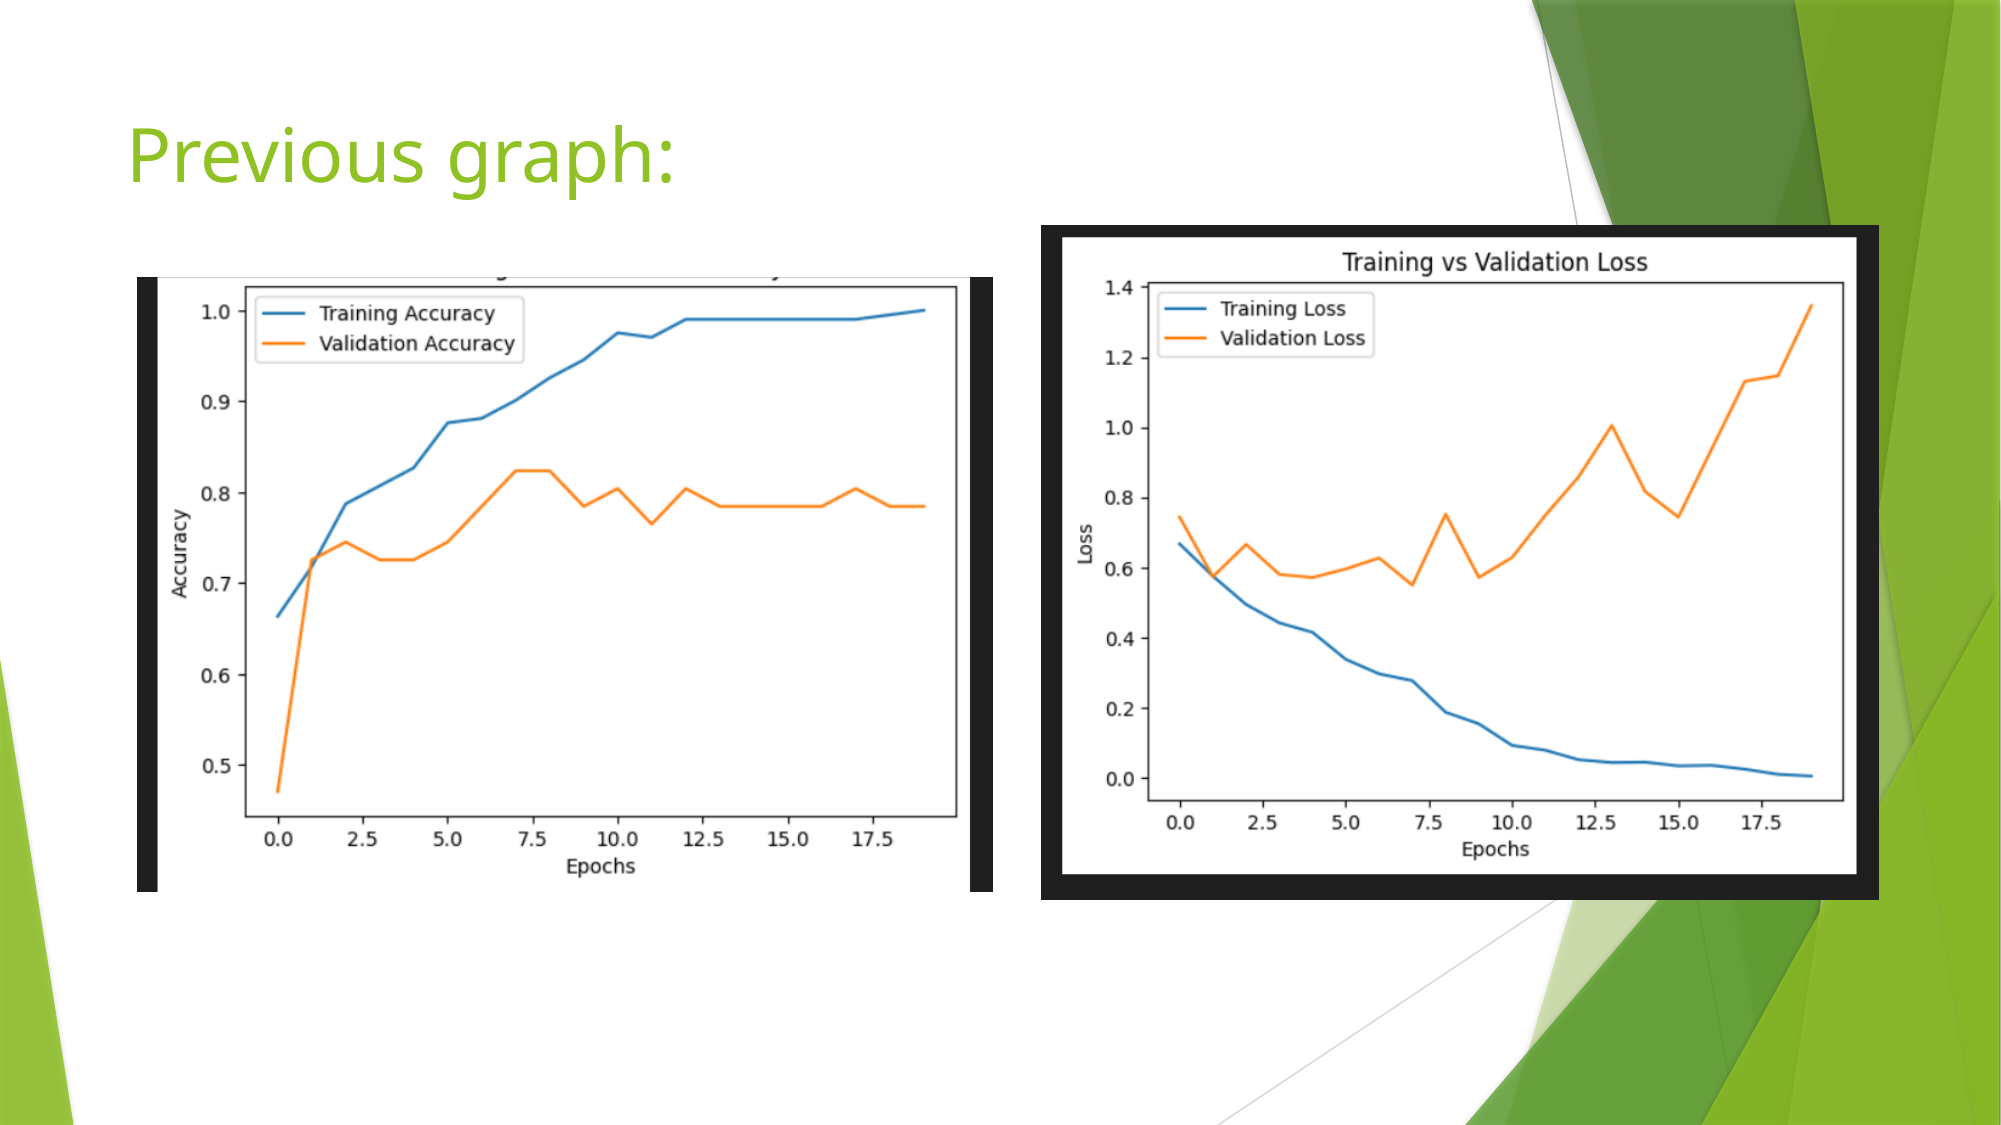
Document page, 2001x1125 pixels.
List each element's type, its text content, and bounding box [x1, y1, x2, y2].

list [136, 276, 993, 893]
picture [1041, 224, 1880, 901]
title Previous graph: [111, 99, 1522, 317]
